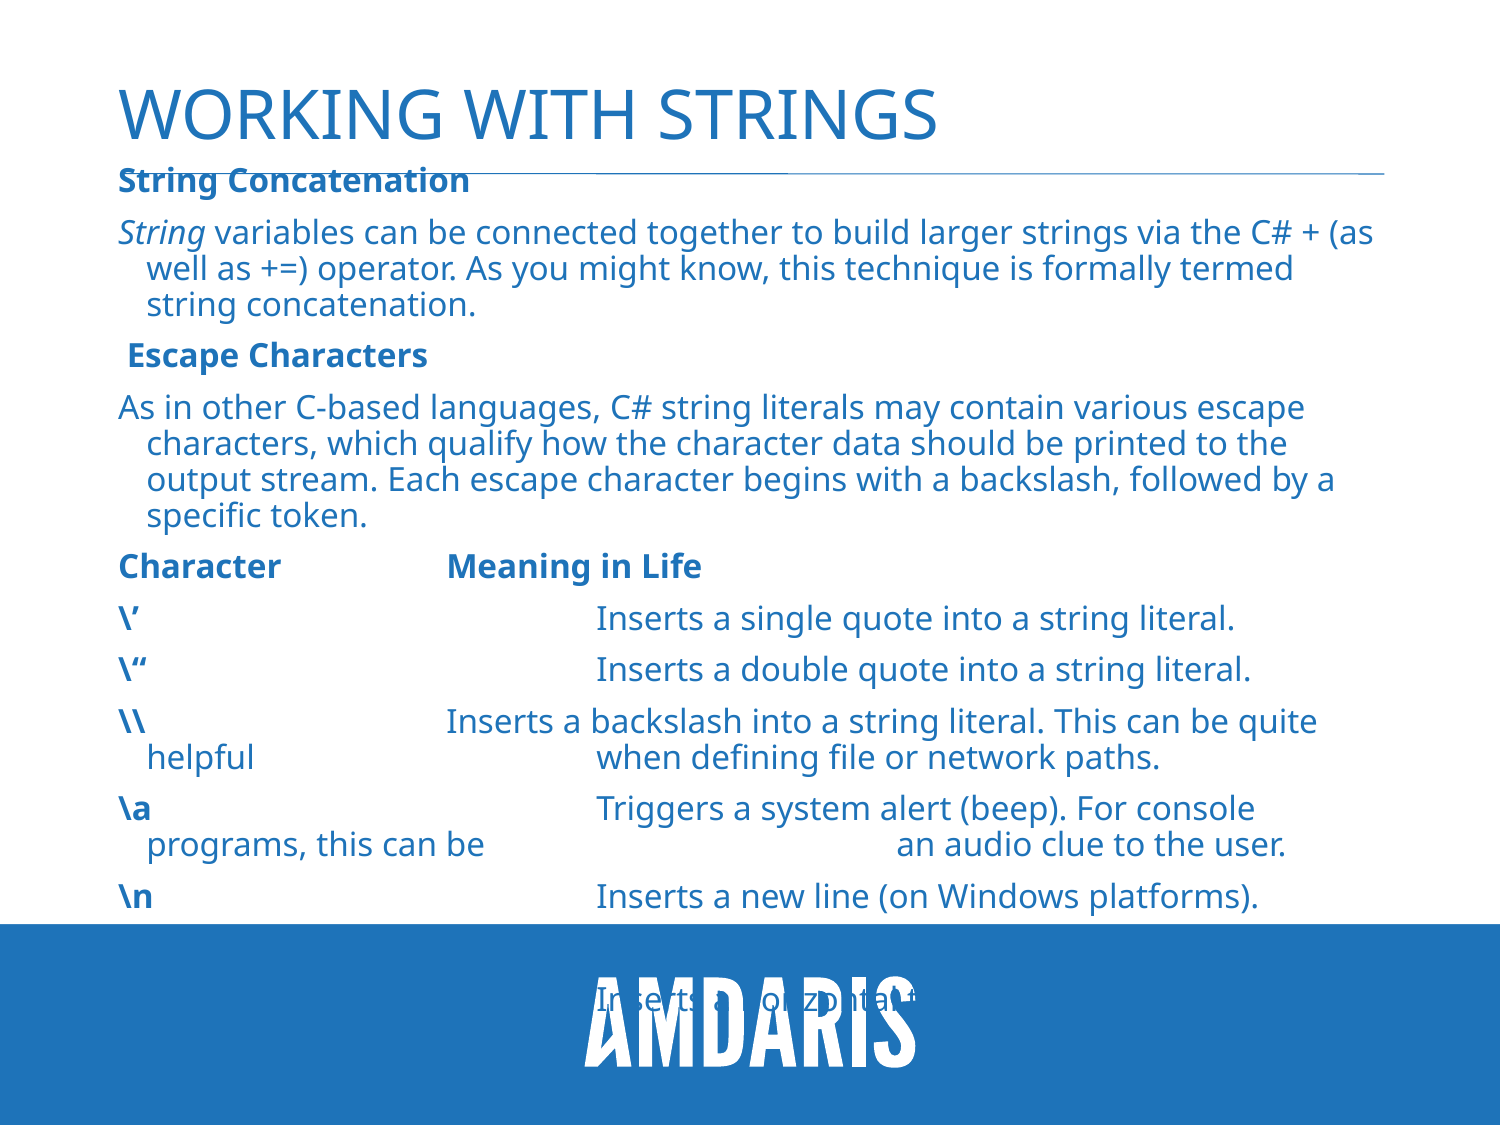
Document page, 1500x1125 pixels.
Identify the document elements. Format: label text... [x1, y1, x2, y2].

title Working with strings [103, 59, 1397, 156]
list String Concatenation String variables can be connected together to build larger strings via the C# + (as well as +=) operator. As you might know, this technique is formally termed string concatenation. Escape Characters As in other C-based languages, C# string literals may contain various escape characters, which qualify how the character data should be printed to the output stream. Each escape character begins with a backslash, followed by a specific token. Character Meaning in Life \’ Inserts a single quote into a string literal. \“ Inserts a double quote into a string literal. \\ Inserts a backslash into a string literal. This can be quite helpful when defining file or network paths. \a Triggers a system alert (beep). For console programs, this can be an audio clue to the user. \n Inserts a new line (on Windows platforms). \r Inserts a carriage return. \t Inserts a horizontal tab into the string literal. [103, 156, 1397, 922]
